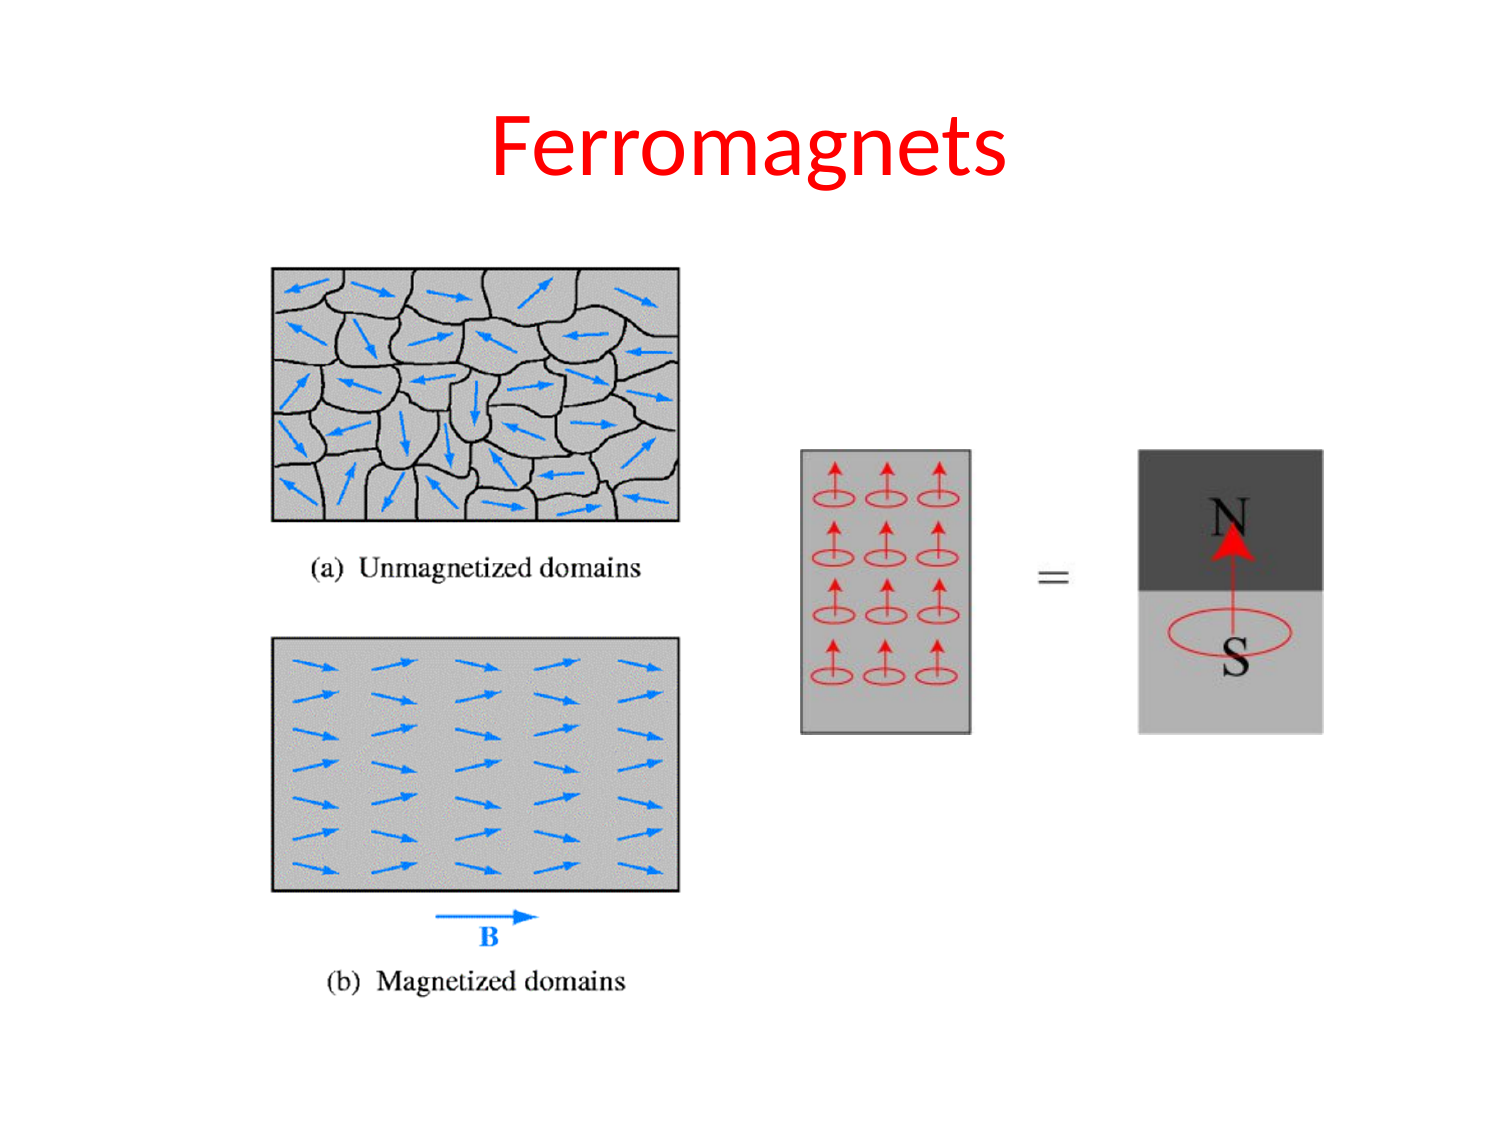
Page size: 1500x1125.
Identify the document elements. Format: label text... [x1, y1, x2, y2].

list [199, 262, 688, 1006]
picture [799, 449, 1324, 735]
title Ferromagnets [75, 45, 1425, 233]
